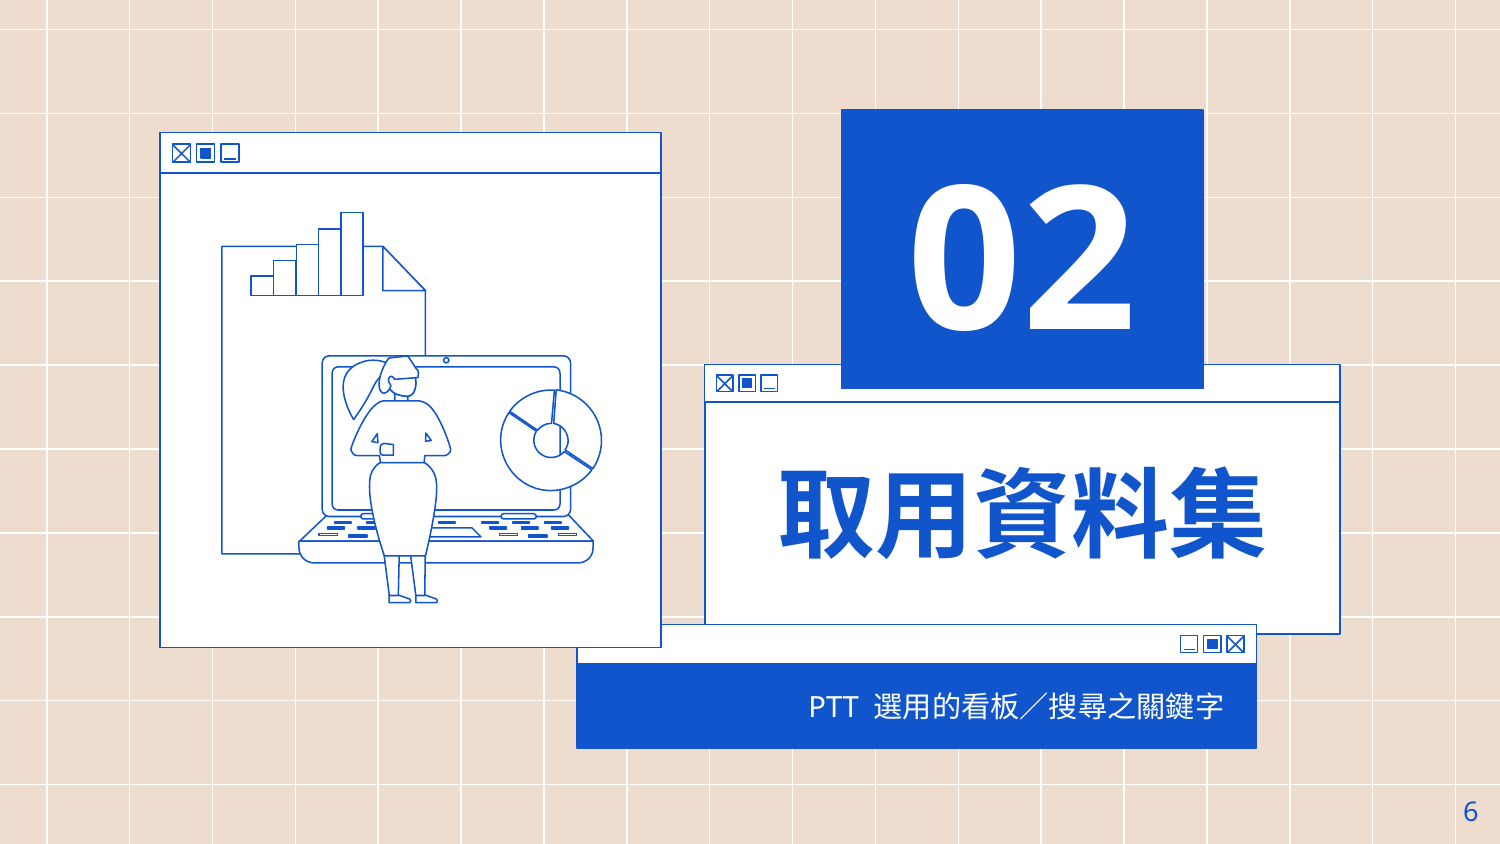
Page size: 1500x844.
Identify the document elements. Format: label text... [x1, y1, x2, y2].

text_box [221, 212, 609, 603]
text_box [159, 132, 662, 648]
title 02 [869, 164, 1175, 335]
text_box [704, 364, 1341, 635]
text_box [576, 624, 1257, 749]
text_box [841, 110, 1204, 362]
slide_number ‹#› [1403, 779, 1494, 844]
